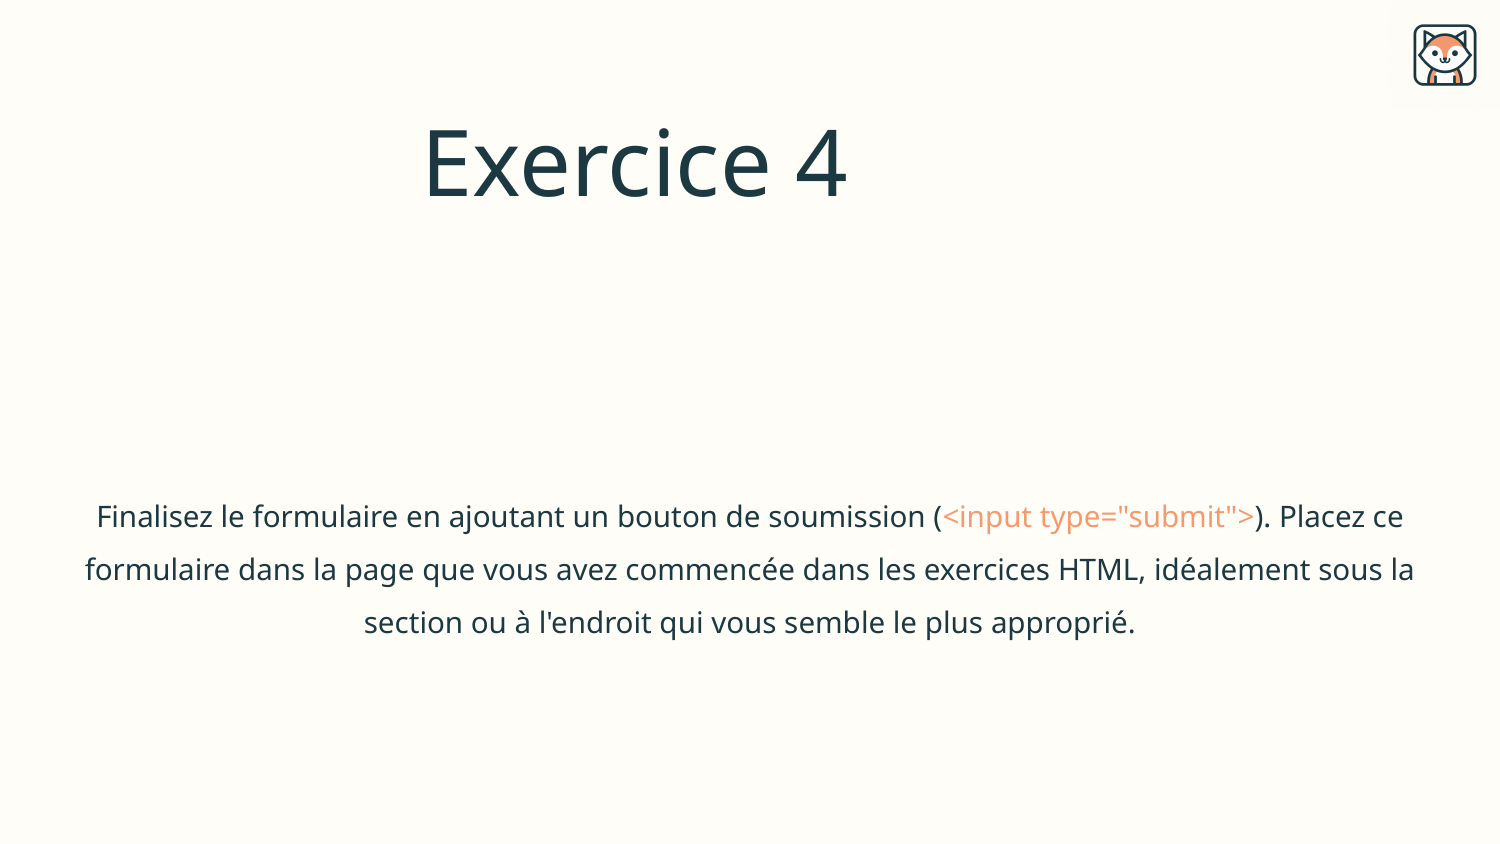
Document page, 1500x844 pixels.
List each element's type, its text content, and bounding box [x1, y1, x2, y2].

title Exercice 4 [406, 88, 1094, 230]
picture [1389, 0, 1500, 111]
subtitle Finalisez le formulaire en ajoutant un bouton de soumission (<input type="submit">). Placez ce formulaire dans la page que vous avez commencée dans les exercices HTML, idéalement sous la section ou à l'endroit qui vous semble le plus approprié. [51, 464, 1449, 595]
